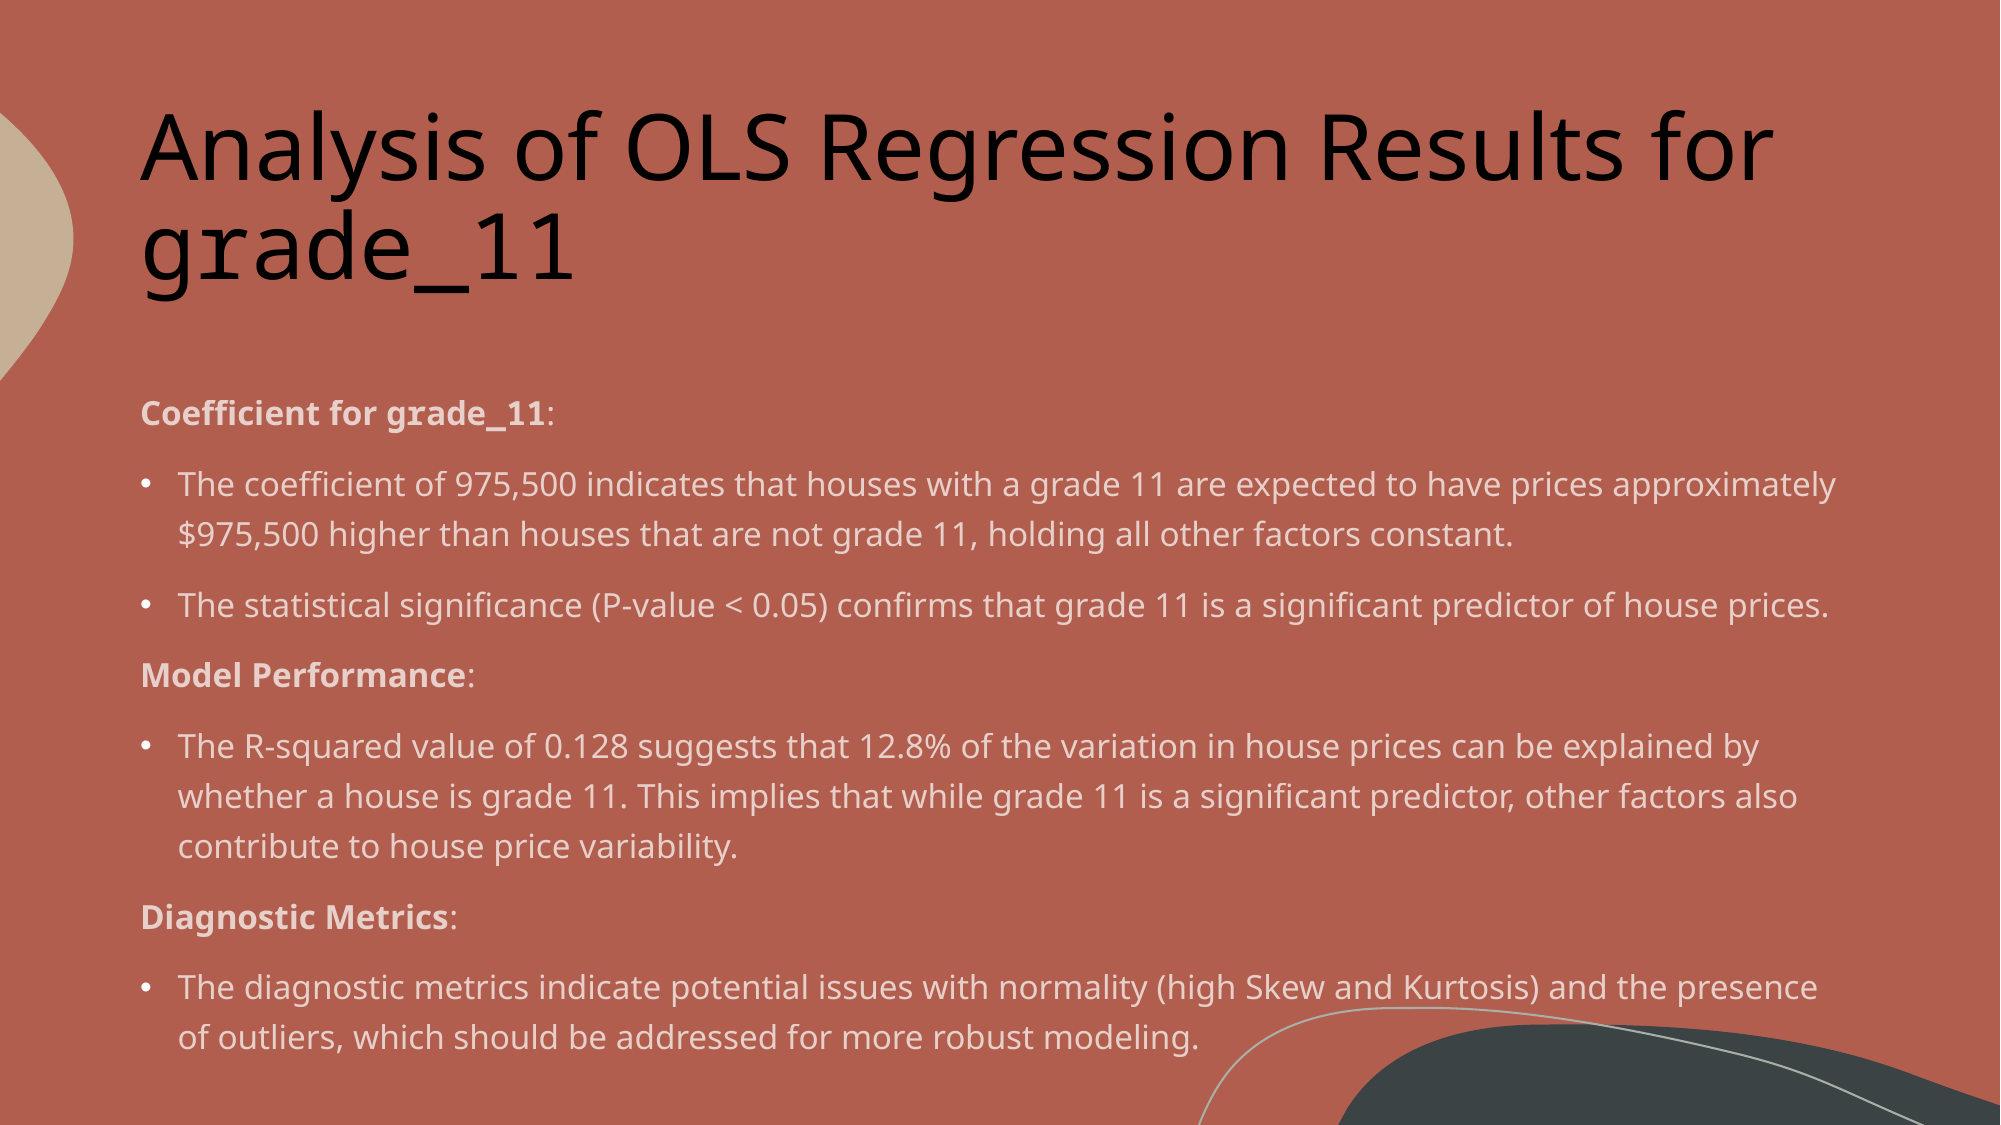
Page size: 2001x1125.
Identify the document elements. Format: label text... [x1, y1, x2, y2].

title Analysis of OLS Regression Results for grade_11 [125, 125, 1875, 375]
list Coefficient for grade_11: The coefficient of 975,500 indicates that houses with a grade 11 are expected to have prices approximately $975,500 higher than houses that are not grade 11, holding all other factors constant. The statistical significance (P-value < 0.05) confirms that grade 11 is a significant predictor of house prices. Model Performance: The R-squared value of 0.128 suggests that 12.8% of the variation in house prices can be explained by whether a house is grade 11. This implies that while grade 11 is a significant predictor, other factors also contribute to house price variability. Diagnostic Metrics: The diagnostic metrics indicate potential issues with normality (high Skew and Kurtosis) and the presence of outliers, which should be addressed for more robust modeling. [125, 375, 1875, 1002]
